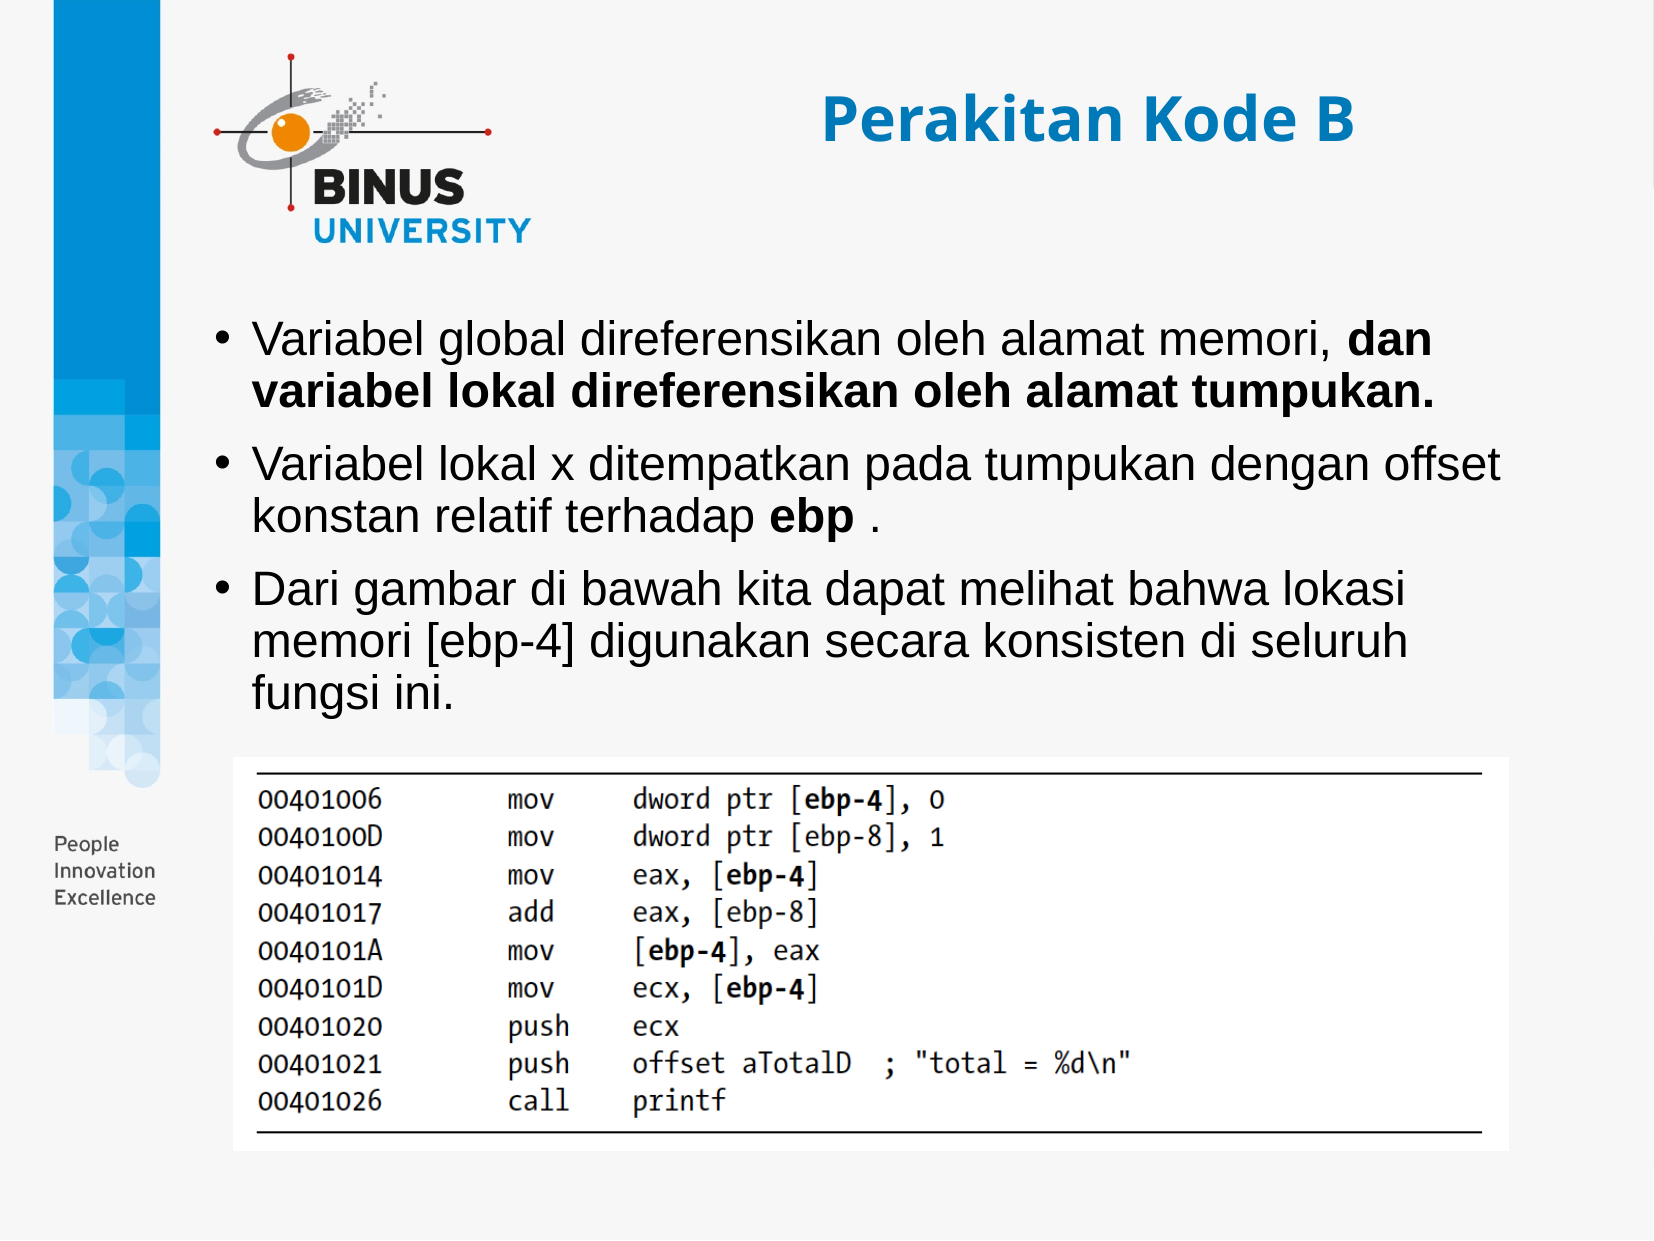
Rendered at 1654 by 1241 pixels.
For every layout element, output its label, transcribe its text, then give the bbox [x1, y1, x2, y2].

picture [0, 0, 1654, 932]
text_box Perakitan Kode B [564, 45, 1613, 188]
picture [233, 757, 1509, 1151]
text_box Variabel global direferensikan oleh alamat memori, dan variabel lokal direferensikan oleh alamat tumpukan. Variabel lokal x ditempatkan pada tumpukan dengan offset konstan relatif terhadap ebp . Dari gambar di bawah kita dapat melihat bahwa lokasi memori [ebp-4] digunakan secara konsisten di seluruh fungsi ini. [201, 307, 1540, 1120]
